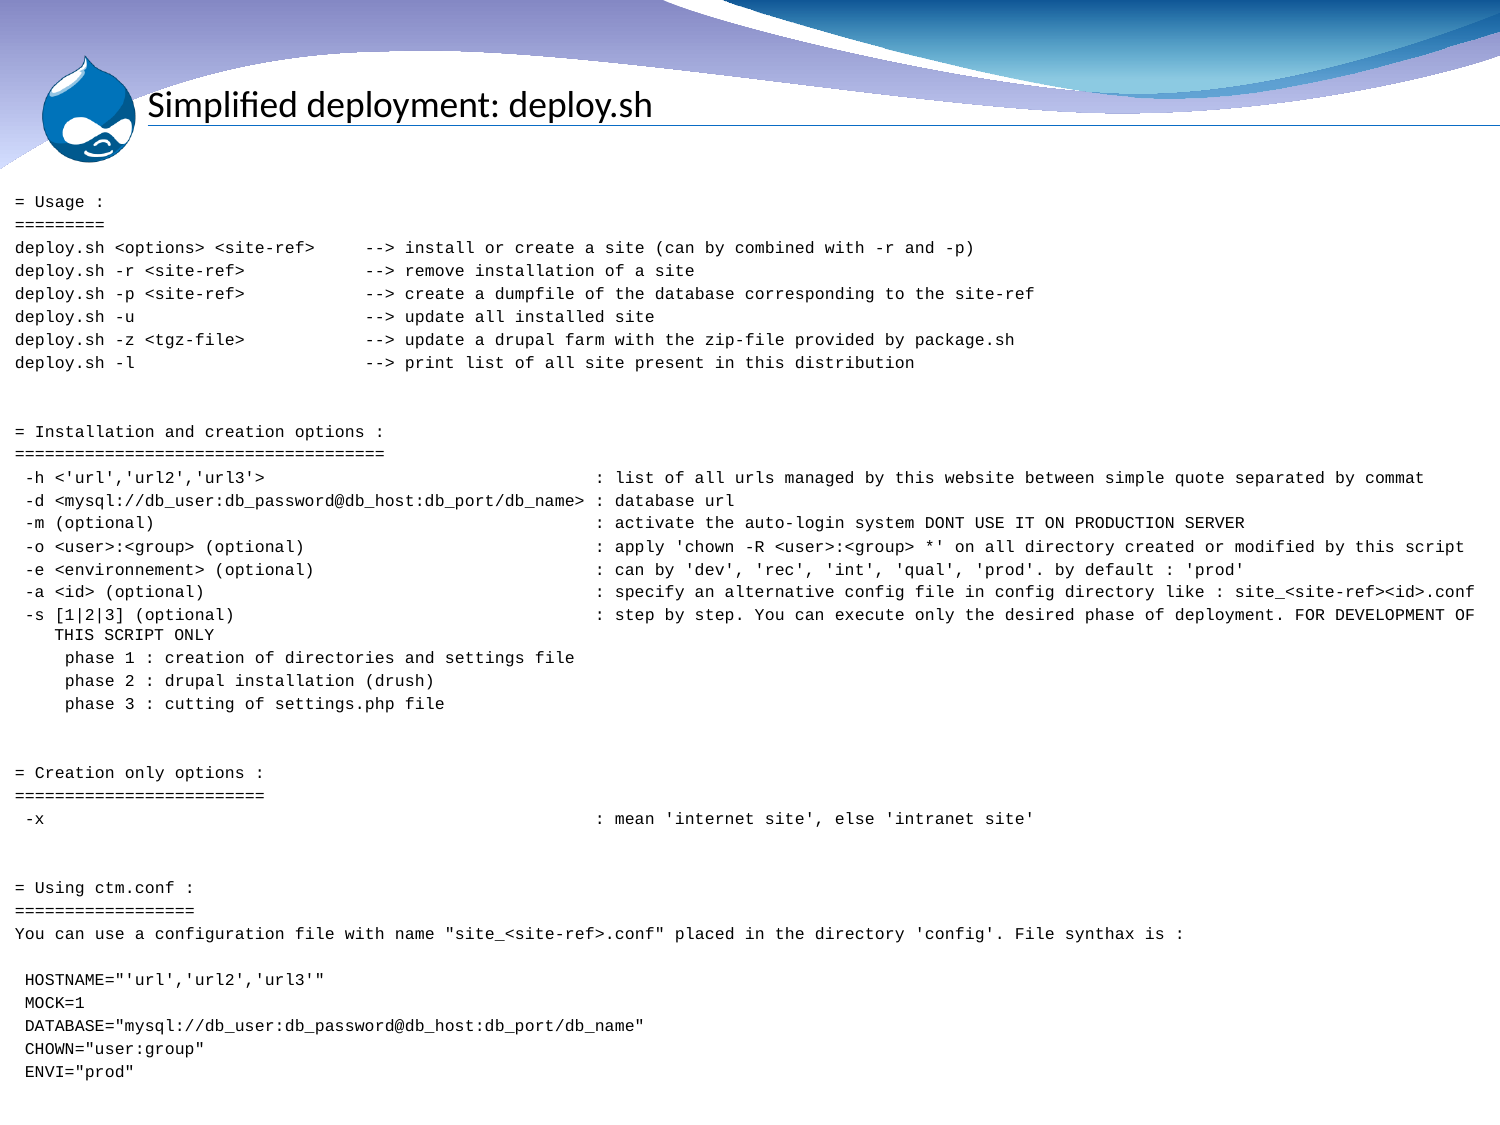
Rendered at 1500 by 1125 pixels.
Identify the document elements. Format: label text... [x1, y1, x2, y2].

title Simplified deployment: deploy.sh [147, 30, 1500, 125]
list = Usage : ========= deploy.sh <options> <site-ref> --> install or create a site (can by combined with -r and -p) deploy.sh -r <site-ref> --> remove installation of a site deploy.sh -p <site-ref> --> create a dumpfile of the database corresponding to the site-ref deploy.sh -u --> update all installed site deploy.sh -z <tgz-file> --> update a drupal farm with the zip-file provided by package.sh deploy.sh -l --> print list of all site present in this distribution = Installation and creation options : ===================================== -h <'url','url2','url3'> : list of all urls managed by this website between simple quote separated by commat -d <mysql://db_user:db_password@db_host:db_port/db_name> : database url -m (optional) : activate the auto-login system DONT USE IT ON PRODUCTION SERVER -o <user>:<group> (optional) : apply 'chown -R <user>:<group> *' on all directory created or modified by this script -e <environnement> (optional) : can by 'dev', 'rec', 'int', 'qual', 'prod'. by default : 'prod' -a <id> (optional) : specify an alternative config file in config directory like : site_<site-ref><id>.conf -s [1|2|3] (optional) : step by step. You can execute only the desired phase of deployment. FOR DEVELOPMENT OF THIS SCRIPT ONLY phase 1 : creation of directories and settings file phase 2 : drupal installation (drush) phase 3 : cutting of settings.php file = Creation only options : ========================= -x : mean 'internet site', else 'intranet site' = Using ctm.conf : ================== You can use a configuration file with name "site_<site-ref>.conf" placed in the directory 'config'. File synthax is : HOSTNAME="'url','url2','url3'" MOCK=1 DATABASE="mysql://db_user:db_password@db_host:db_port/db_name" CHOWN="user:group" ENVI="prod" [0, 172, 1500, 1106]
picture [41, 54, 136, 163]
